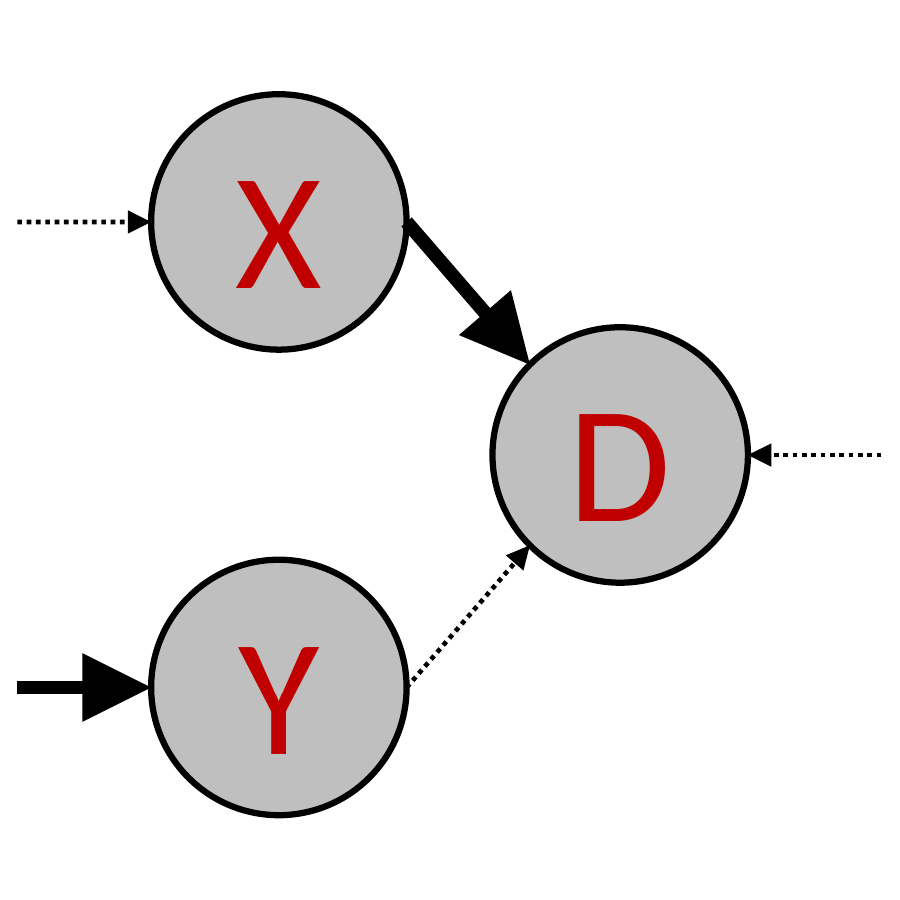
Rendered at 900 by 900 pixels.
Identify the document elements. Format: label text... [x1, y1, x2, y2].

text_box X [150, 93, 408, 351]
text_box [406, 545, 530, 688]
text_box Y [150, 558, 408, 817]
text_box D [491, 326, 749, 584]
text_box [406, 221, 530, 365]
